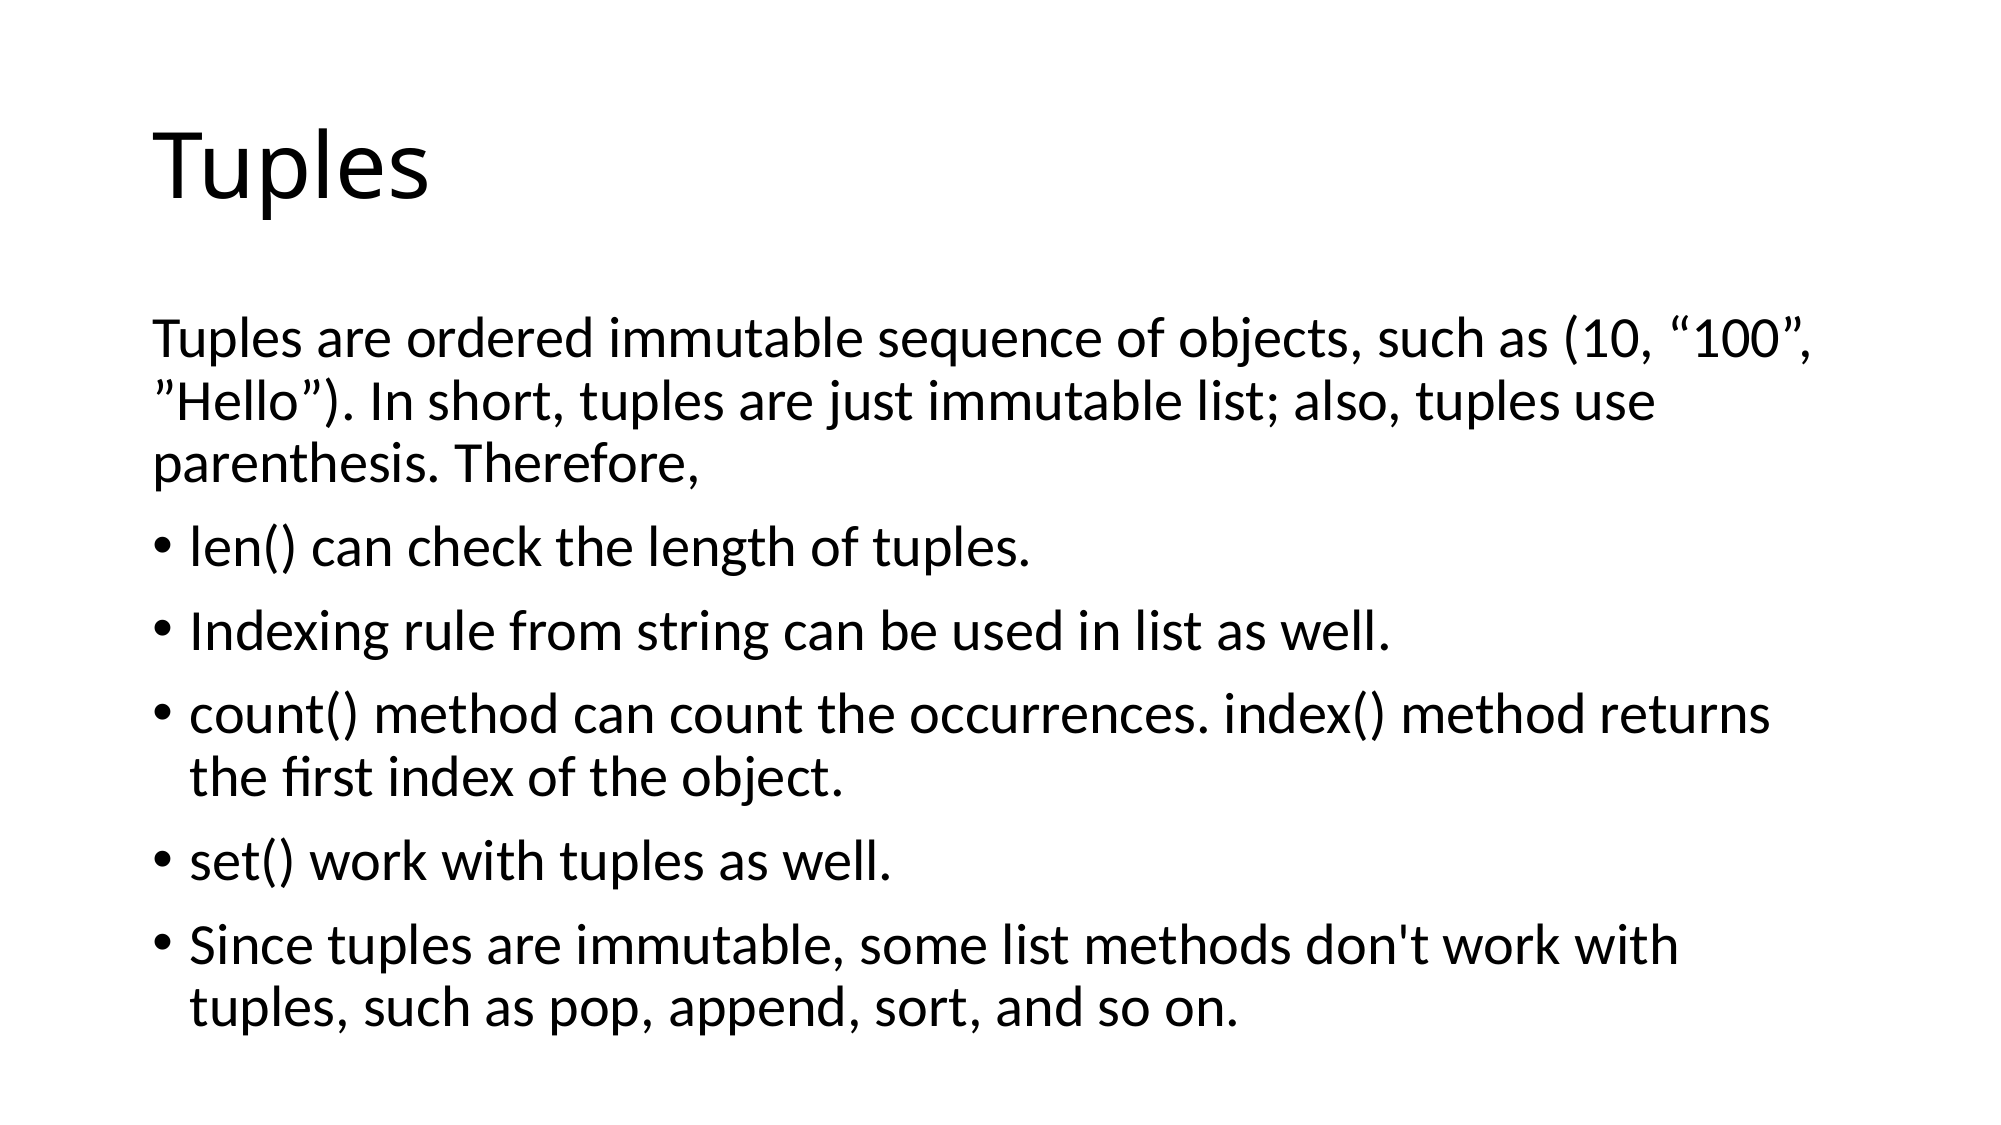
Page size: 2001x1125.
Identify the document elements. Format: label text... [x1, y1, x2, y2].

list Tuples are ordered immutable sequence of objects, such as (10, “100”, ”Hello”). In short, tuples are just immutable list; also, tuples use parenthesis. Therefore, len() can check the length of tuples. Indexing rule from string can be used in list as well. count() method can count the occurrences. index() method returns the first index of the object. set() work with tuples as well. Since tuples are immutable, some list methods don't work with tuples, such as pop, append, sort, and so on. [137, 299, 1863, 1092]
title Tuples [137, 59, 1863, 278]
